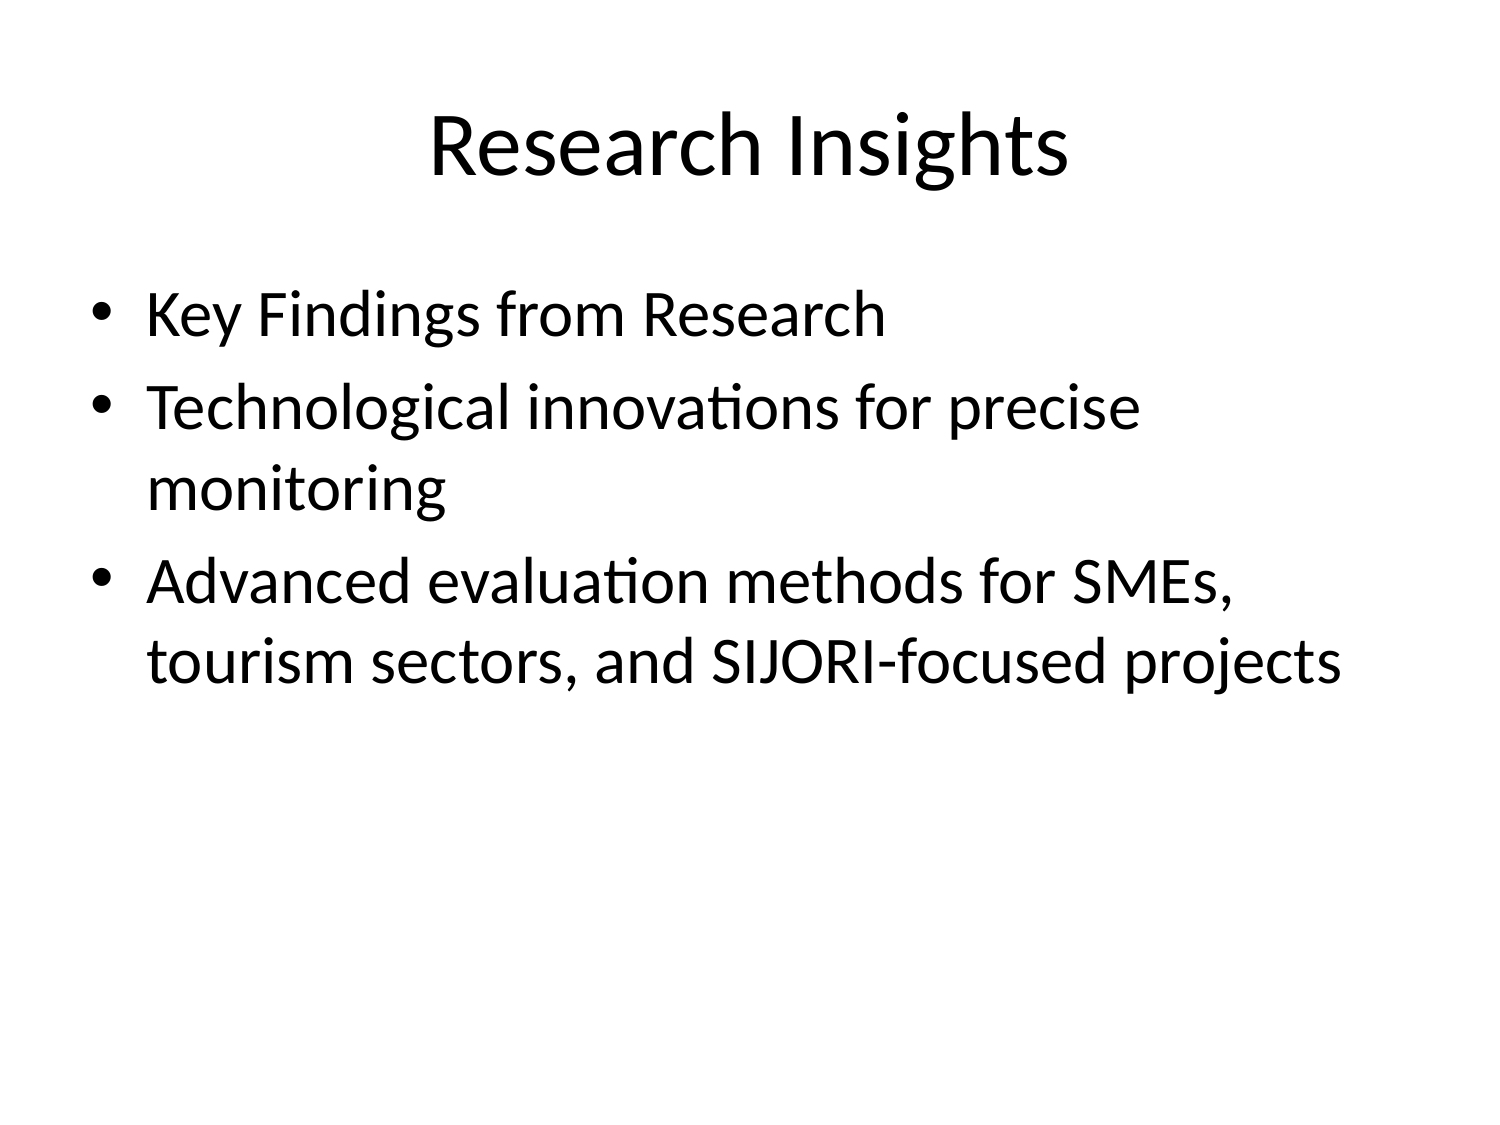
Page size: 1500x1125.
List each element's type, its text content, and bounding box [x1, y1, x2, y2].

title Research Insights [75, 45, 1425, 233]
list Key Findings from Research Technological innovations for precise monitoring Advanced evaluation methods for SMEs, tourism sectors, and SIJORI-focused projects [75, 262, 1425, 1005]
